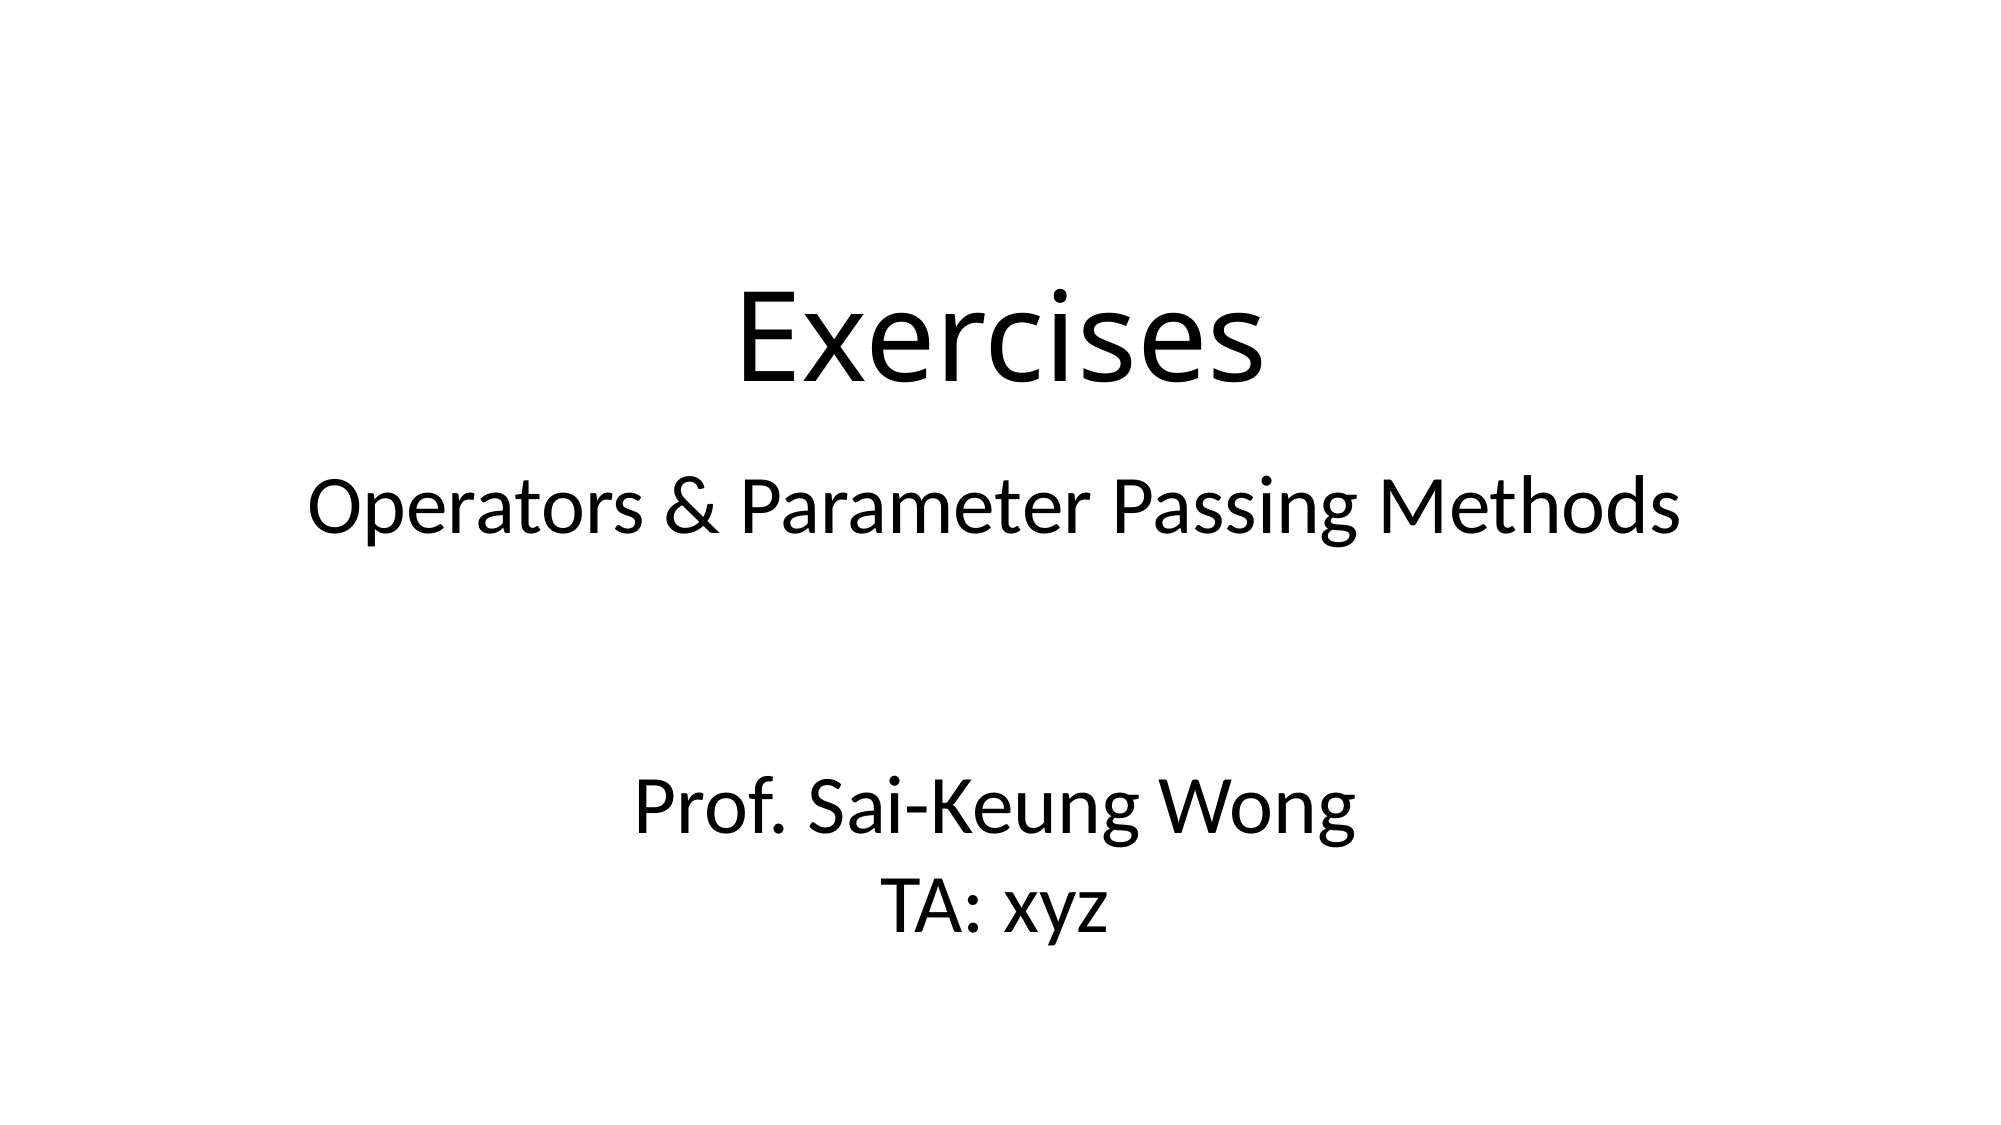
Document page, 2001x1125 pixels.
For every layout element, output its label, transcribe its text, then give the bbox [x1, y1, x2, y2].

title Exercises [249, 23, 1750, 416]
text_box Operators & Parameter Passing Methods Prof. Sai-Keung Wong TA: xyz [50, 442, 1940, 957]
